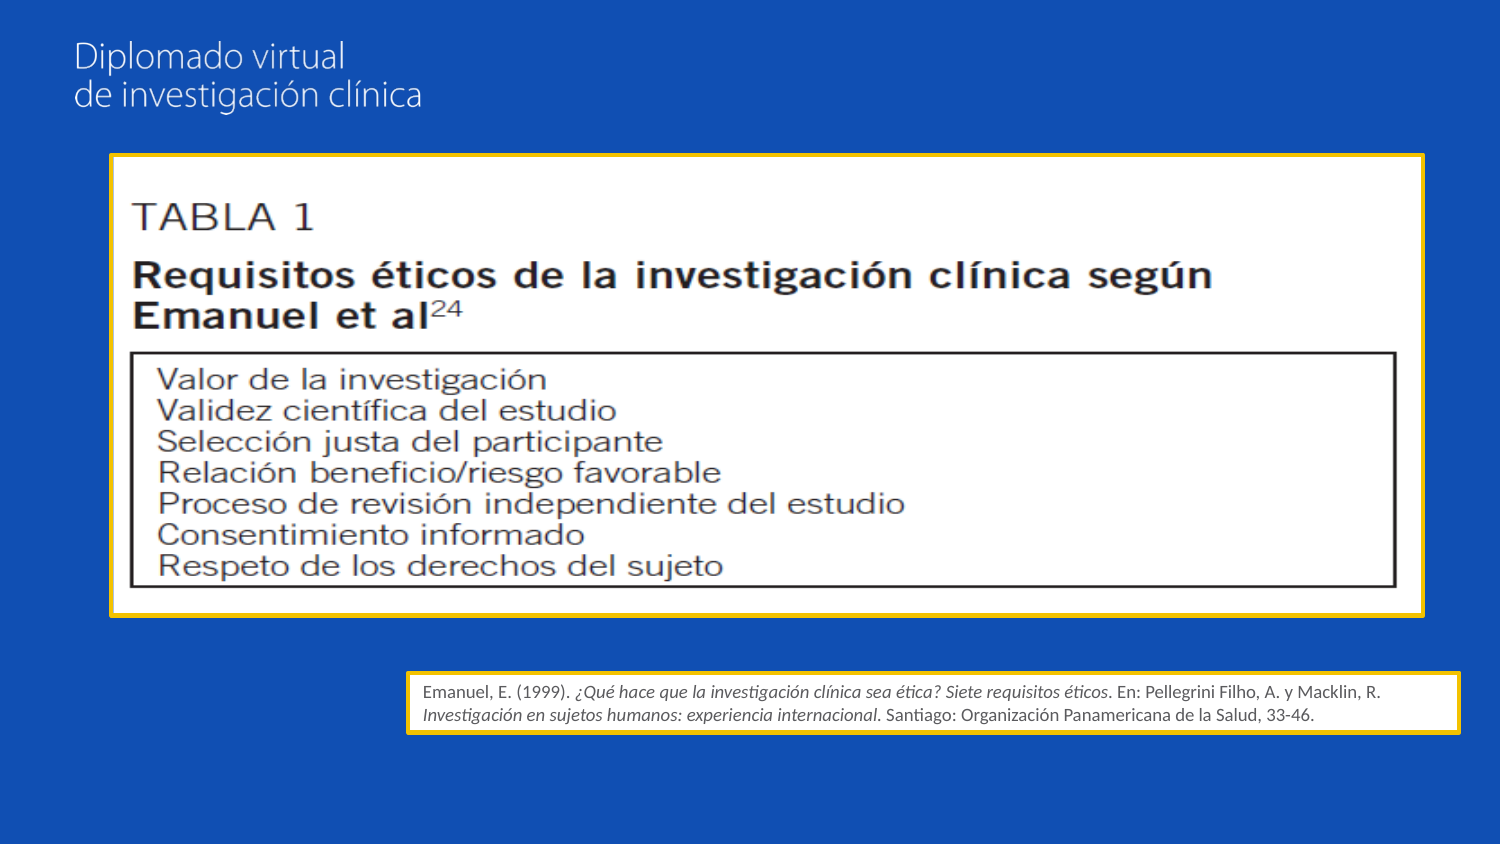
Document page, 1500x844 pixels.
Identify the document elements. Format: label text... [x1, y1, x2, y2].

picture [112, 156, 1422, 614]
picture [75, 41, 421, 115]
text_box Emanuel, E. (1999). ¿Qué hace que la investigación clínica sea ética? Siete requisitos éticos. En: Pellegrini Filho, A. y Macklin, R. Investigación en sujetos humanos: experiencia internacional. Santiago: Organización Panamericana de la Salud, 33-46. [406, 671, 1461, 735]
